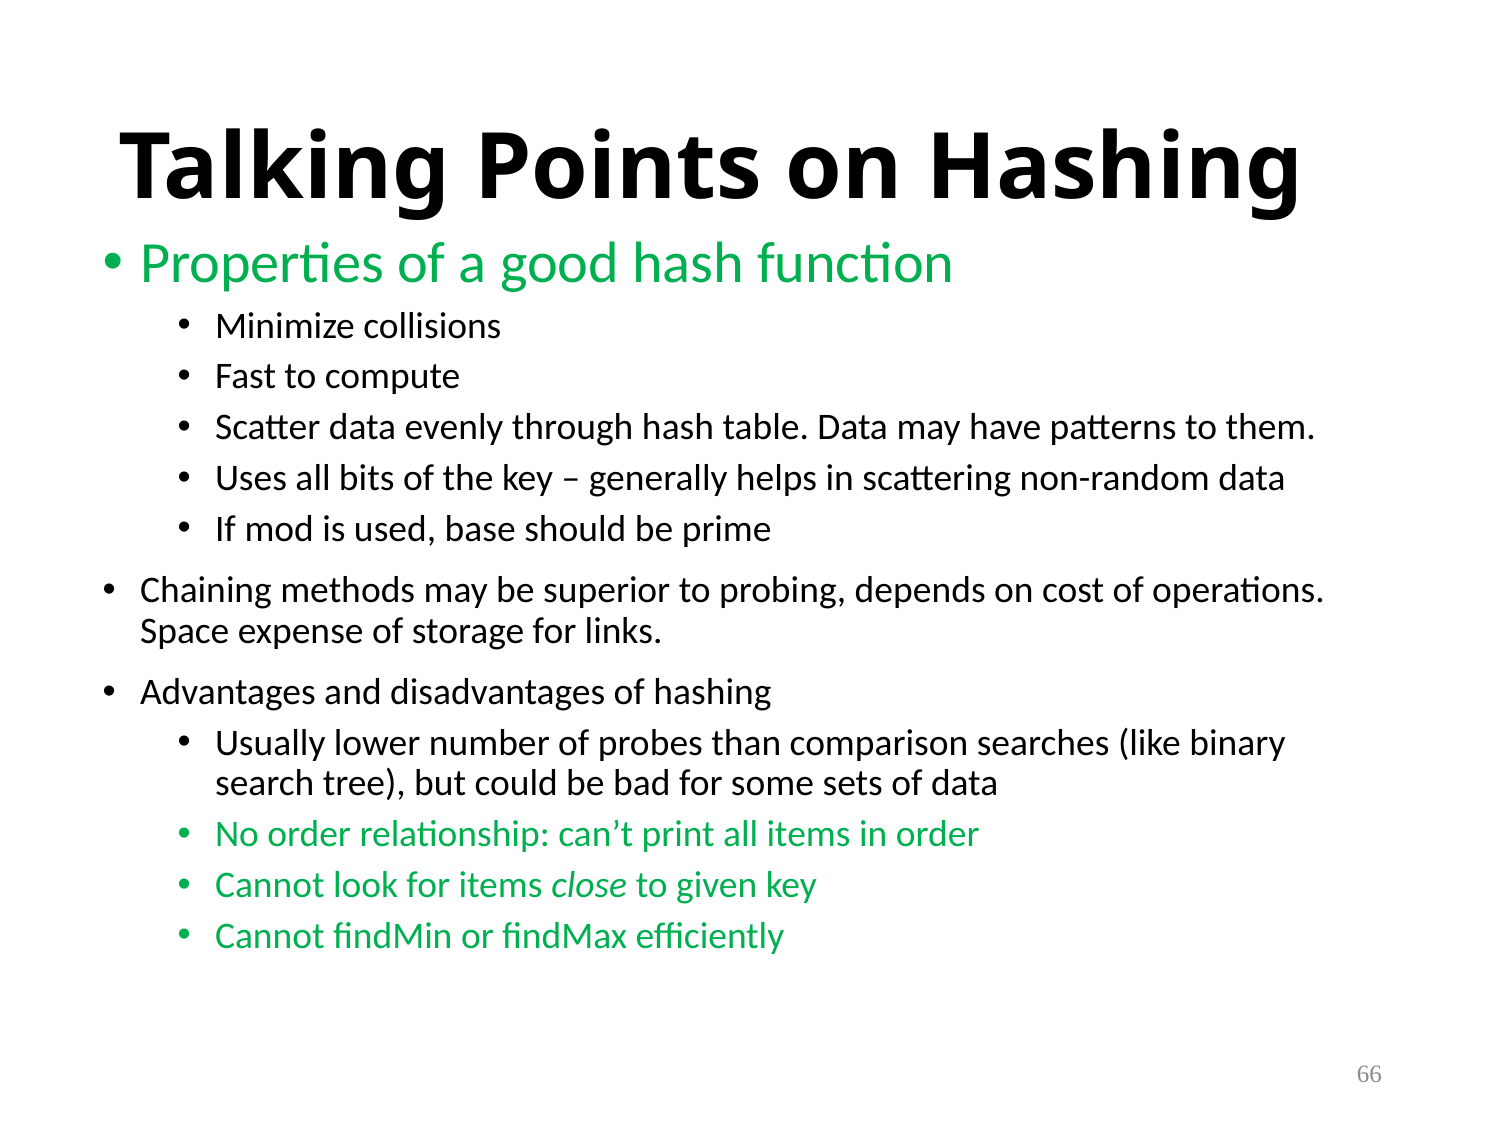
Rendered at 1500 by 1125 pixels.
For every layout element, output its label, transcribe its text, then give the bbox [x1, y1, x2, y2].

title Talking Points on Hashing [103, 59, 1397, 224]
slide_number 66 [1059, 1042, 1397, 1103]
list Properties of a good hash function Minimize collisions Fast to compute Scatter data evenly through hash table. Data may have patterns to them. Uses all bits of the key – generally helps in scattering non-random data If mod is used, base should be prime Chaining methods may be superior to probing, depends on cost of operations. Space expense of storage for links. Advantages and disadvantages of hashing Usually lower number of probes than comparison searches (like binary search tree), but could be bad for some sets of data No order relationship: can’t print all items in order Cannot look for items close to given key Cannot findMin or findMax efficiently [87, 224, 1397, 1014]
